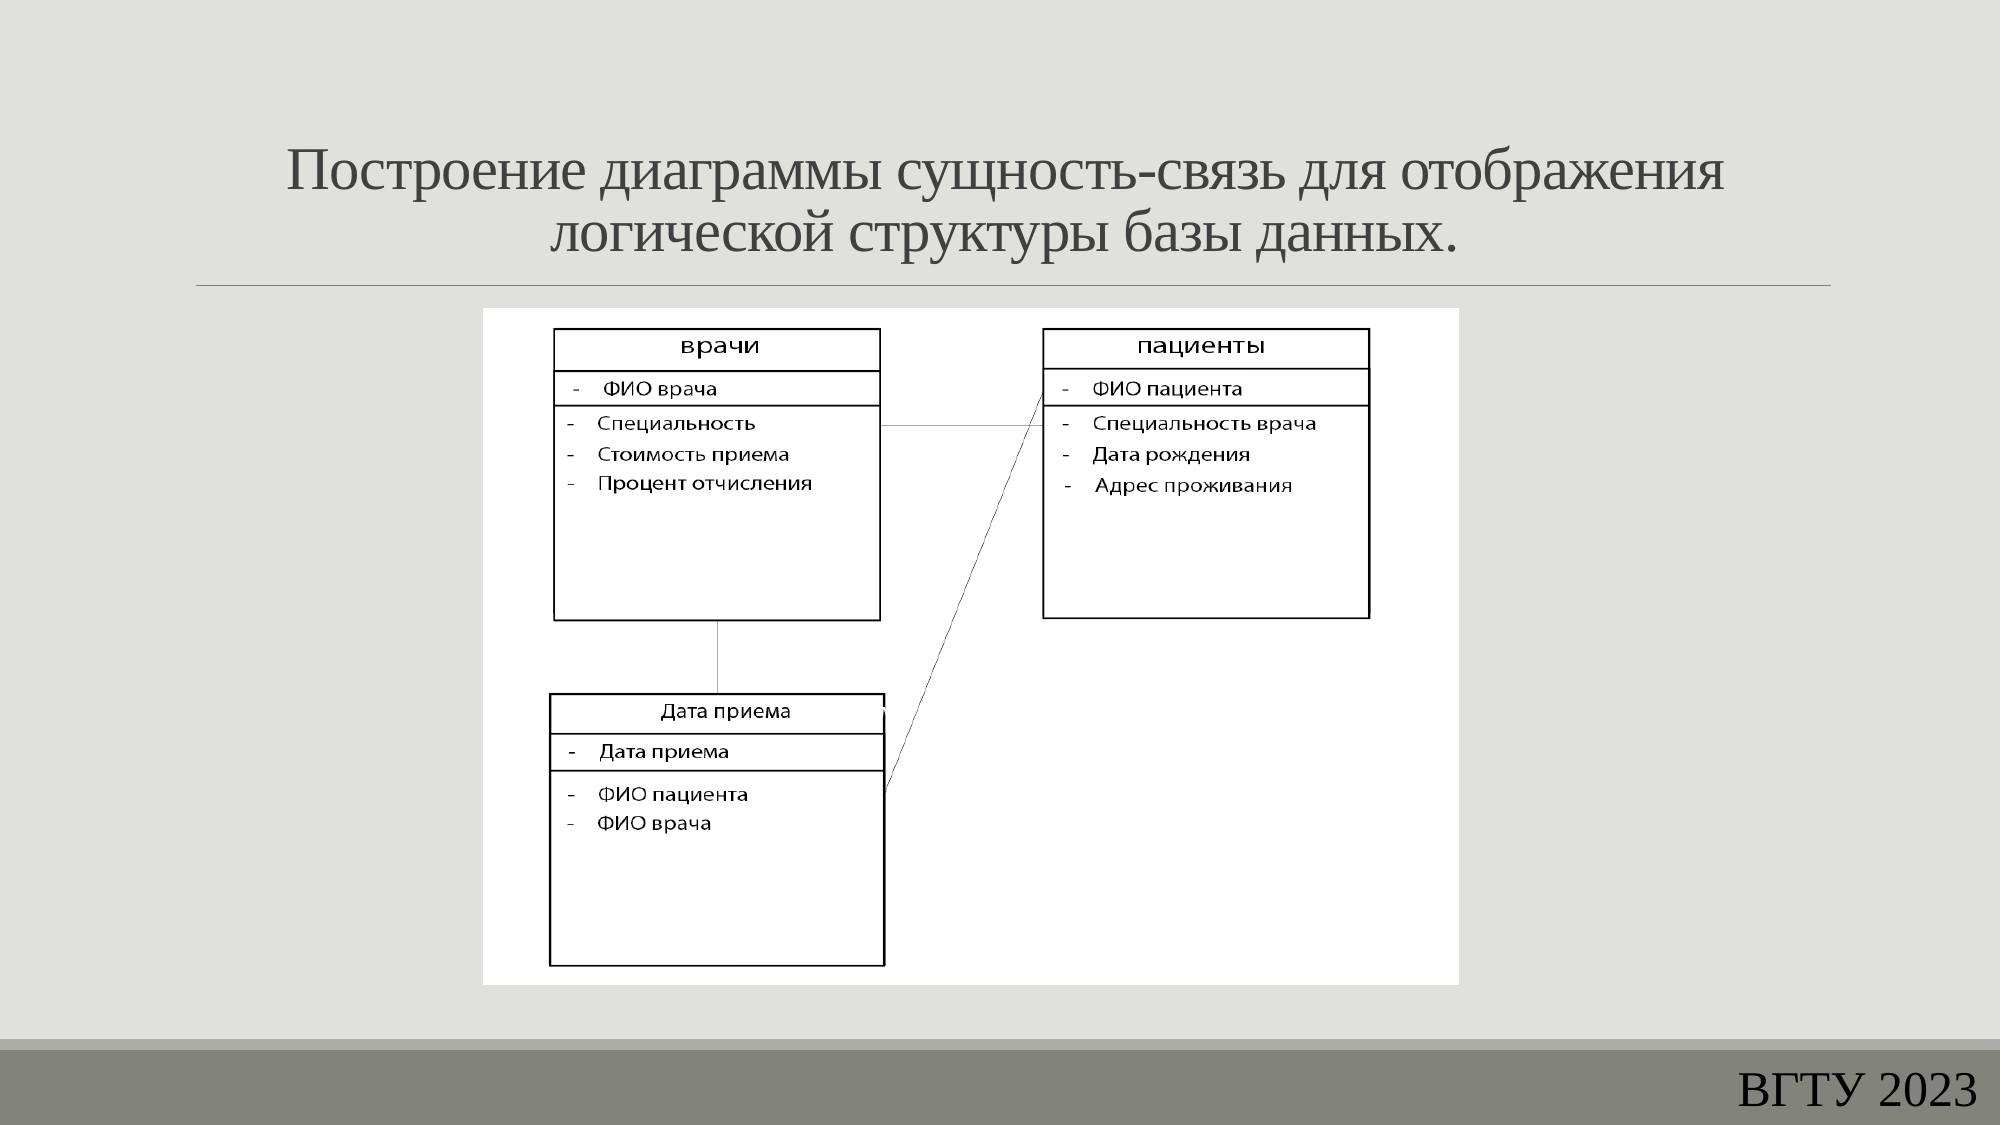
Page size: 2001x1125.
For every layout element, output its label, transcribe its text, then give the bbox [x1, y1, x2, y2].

title Построение диаграммы сущность-связь для отображения логической структуры базы данных. [180, 131, 1830, 337]
text_box ВГТУ 2023 [1722, 1049, 2000, 1124]
picture [483, 308, 1459, 986]
